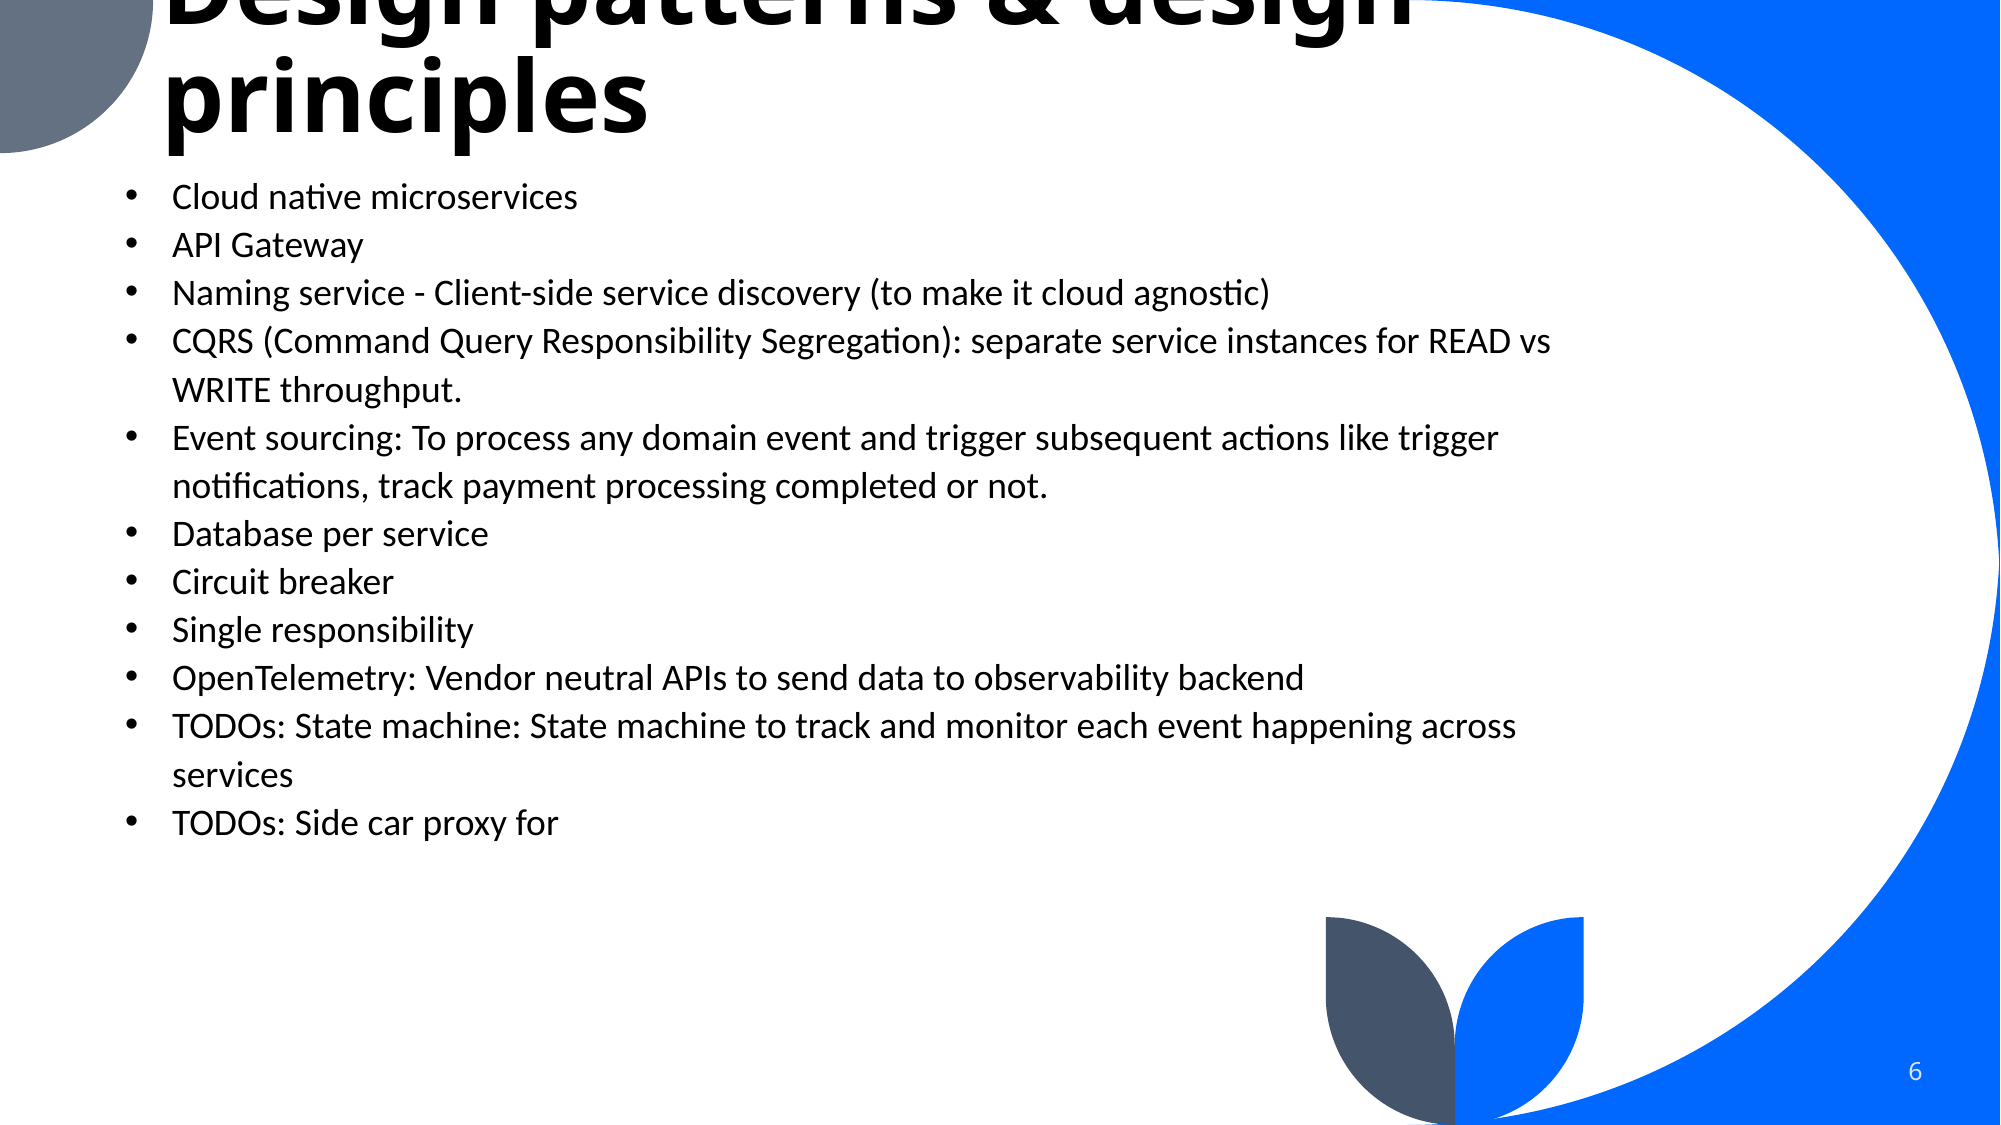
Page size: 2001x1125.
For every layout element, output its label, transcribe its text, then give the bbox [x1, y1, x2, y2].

title Design patterns & design principles [146, 30, 1751, 162]
text_box Cloud native microservices API Gateway Naming service - Client-side service discovery (to make it cloud agnostic) CQRS (Command Query Responsibility Segregation): separate service instances for READ vs WRITE throughput. Event sourcing: To process any domain event and trigger subsequent actions like trigger notifications, track payment processing completed or not. Database per service Circuit breaker Single responsibility OpenTelemetry: Vendor neutral APIs to send data to observability backend TODOs: State machine: State machine to track and monitor each event happening across services TODOs: Side car proxy for [110, 161, 1622, 899]
slide_number 6 [1665, 1042, 1938, 1103]
